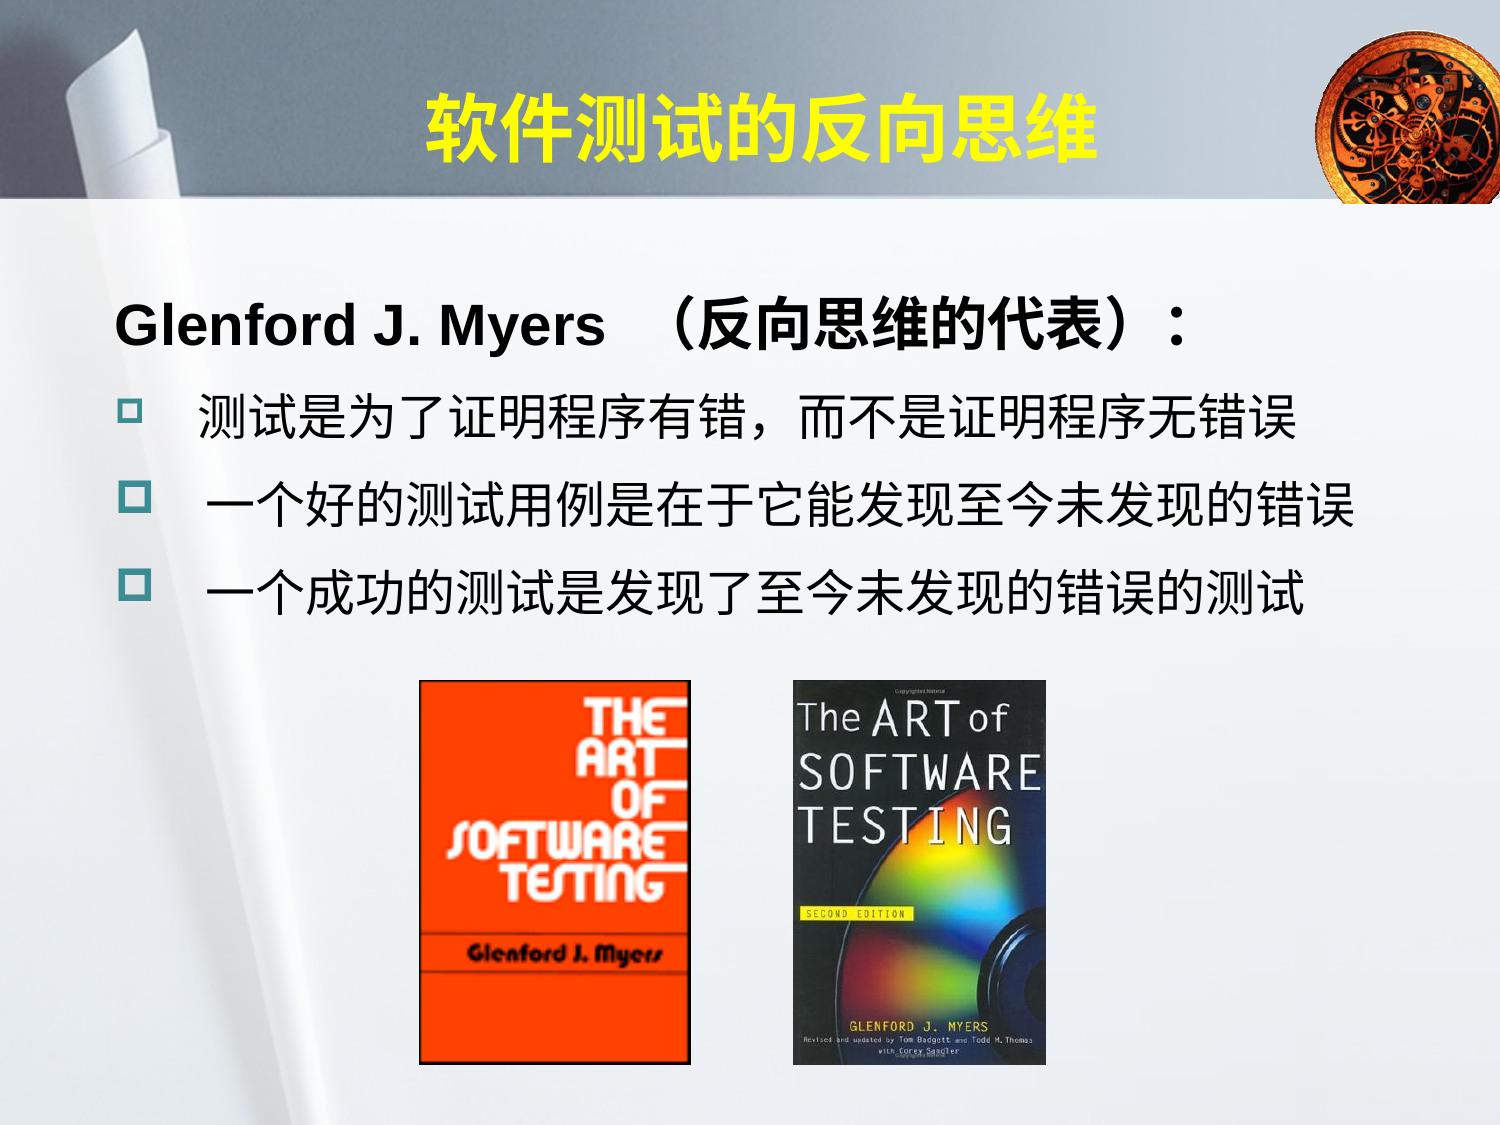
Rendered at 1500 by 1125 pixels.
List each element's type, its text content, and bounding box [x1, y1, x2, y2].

text_box Glenford J. Myers （反向思维的代表）： 测试是为了证明程序有错，而不是证明程序无错误 一个好的测试用例是在于它能发现至今未发现的错误 一个成功的测试是发现了至今未发现的错误的测试 [100, 258, 1424, 629]
title 软件测试的反向思维 [242, 31, 1270, 178]
picture [0, 0, 1500, 204]
picture [418, 680, 692, 1065]
picture [793, 680, 1046, 1065]
